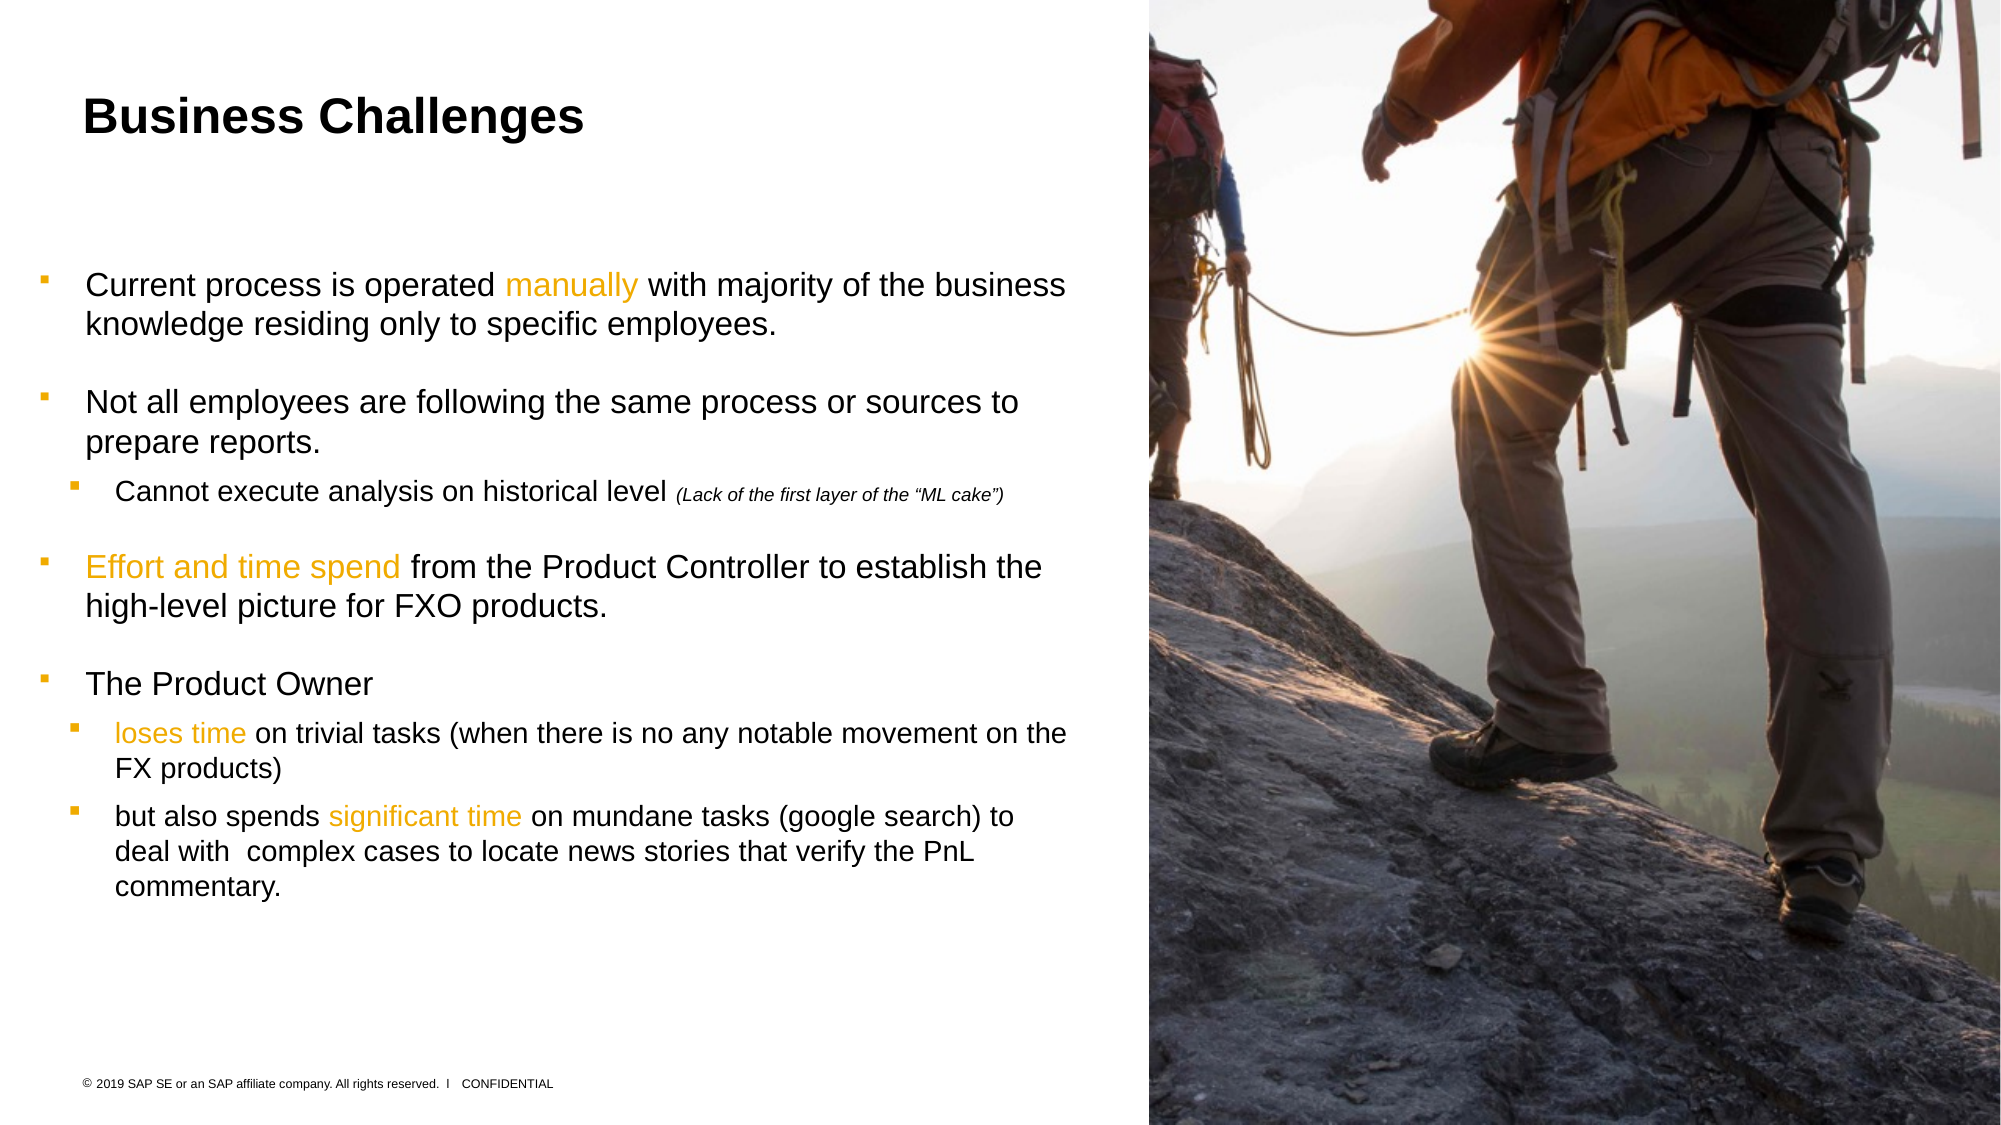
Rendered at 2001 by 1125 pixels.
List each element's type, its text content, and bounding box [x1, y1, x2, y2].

title Business Challenges [82, 84, 1143, 145]
picture [1149, 0, 2001, 1125]
list Current process is operated manually with majority of the business knowledge residing only to specific employees. Not all employees are following the same process or sources to prepare reports. Cannot execute analysis on historical level (Lack of the first layer of the “ML cake”) Effort and time spend from the Product Controller to establish the high-level picture for FXO products. The Product Owner loses time on trivial tasks (when there is no any notable movement on the FX products) but also spends significant time on mundane tasks (google search) to deal with complex cases to locate news stories that verify the PnL commentary. [38, 262, 1073, 994]
